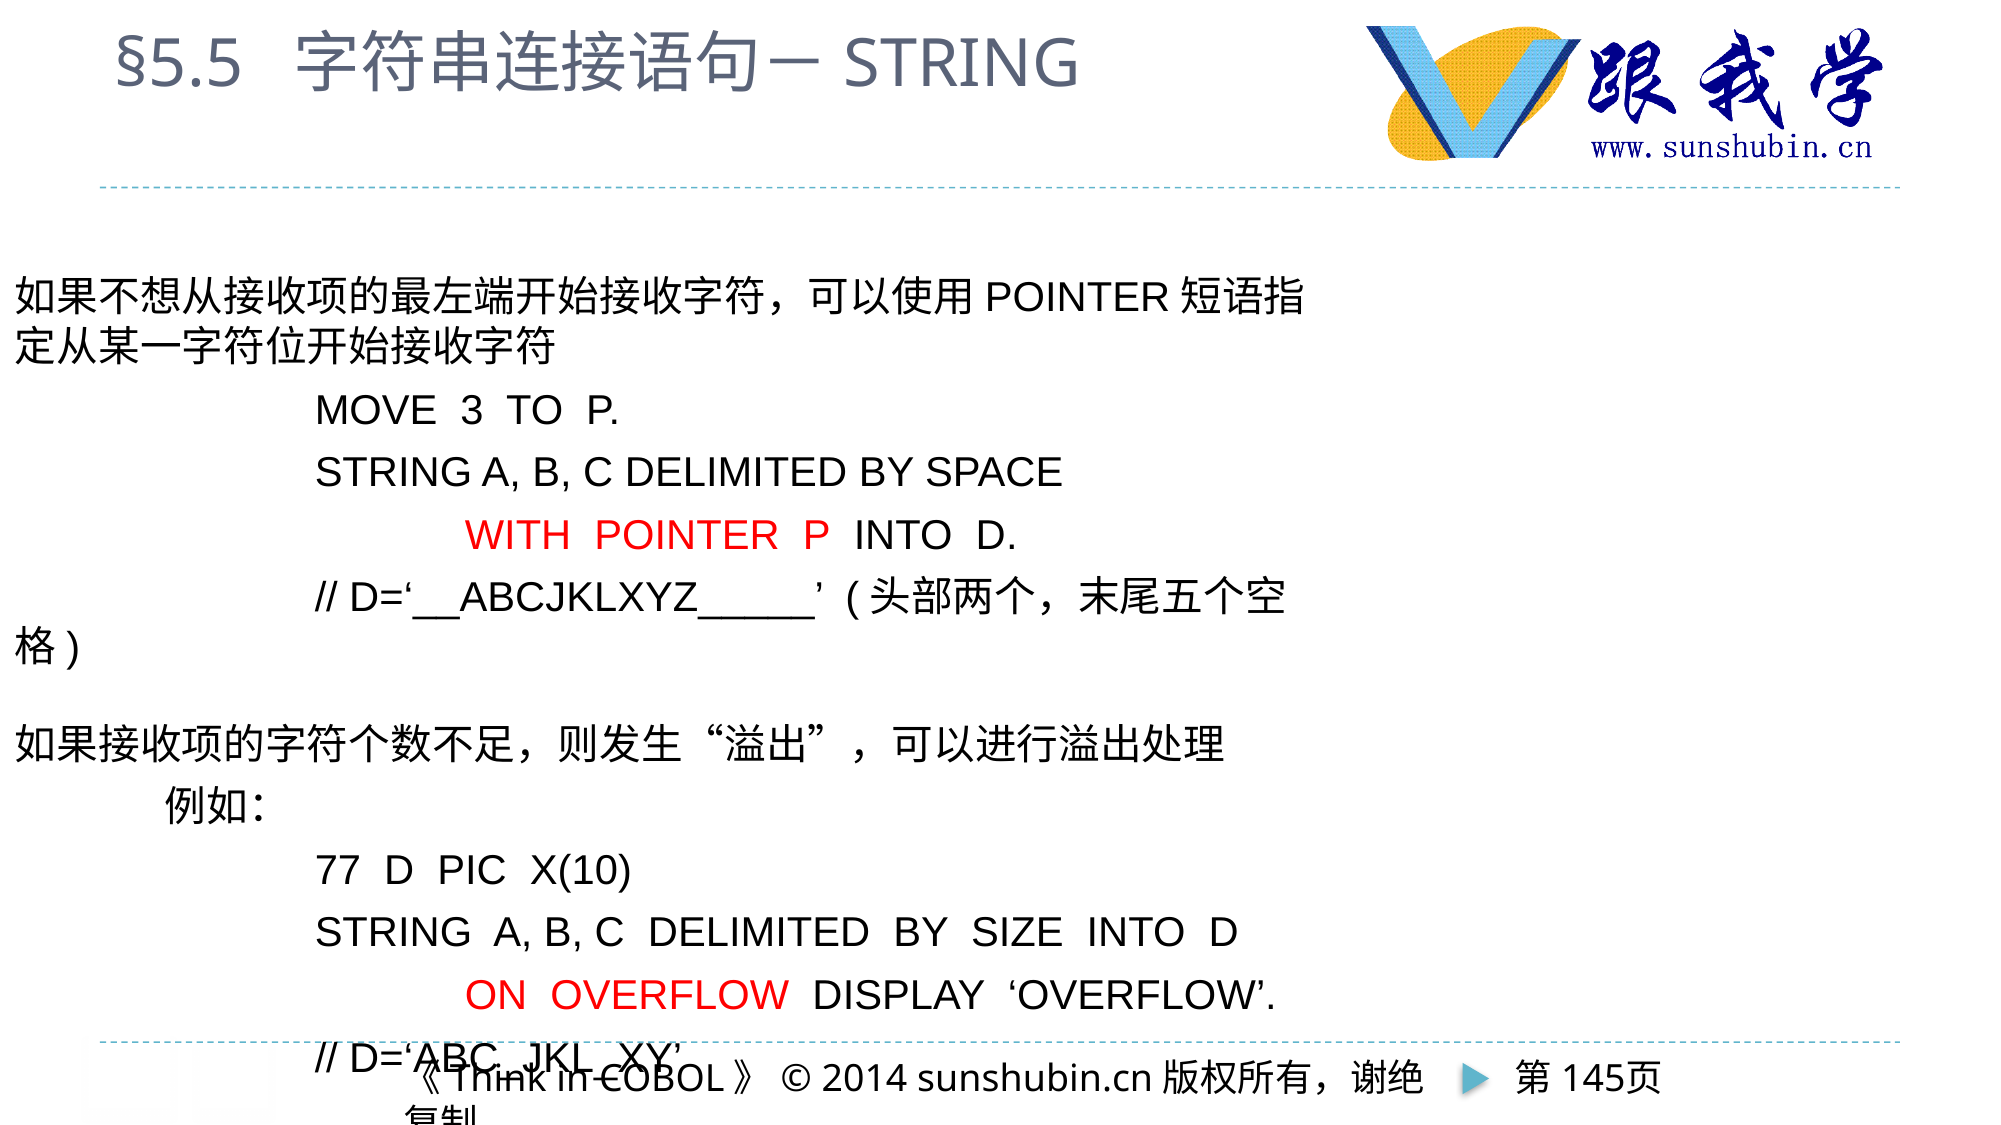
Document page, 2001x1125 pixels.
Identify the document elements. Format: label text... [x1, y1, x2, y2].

picture [1348, 4, 1905, 181]
list 如果不想从接收项的最左端开始接收字符，可以使用POINTER短语指定从某一字符位开始接收字符 MOVE 3 TO P. STRING A, B, C DELIMITED BY SPACE WITH POINTER P INTO D. // D=‘__ABCJKLXYZ_____’ (头部两个，末尾五个空格) 如果接收项的字符个数不足，则发生“溢出”，可以进行溢出处理 例如： 77 D PIC X(10) STRING A, B, C DELIMITED BY SIZE INTO D ON OVERFLOW DISPLAY ‘OVERFLOW’. // D=‘ABC_JKL_XY’ [0, 262, 1350, 1050]
title §5.5 字符串连接语句－STRING [99, 12, 1300, 109]
